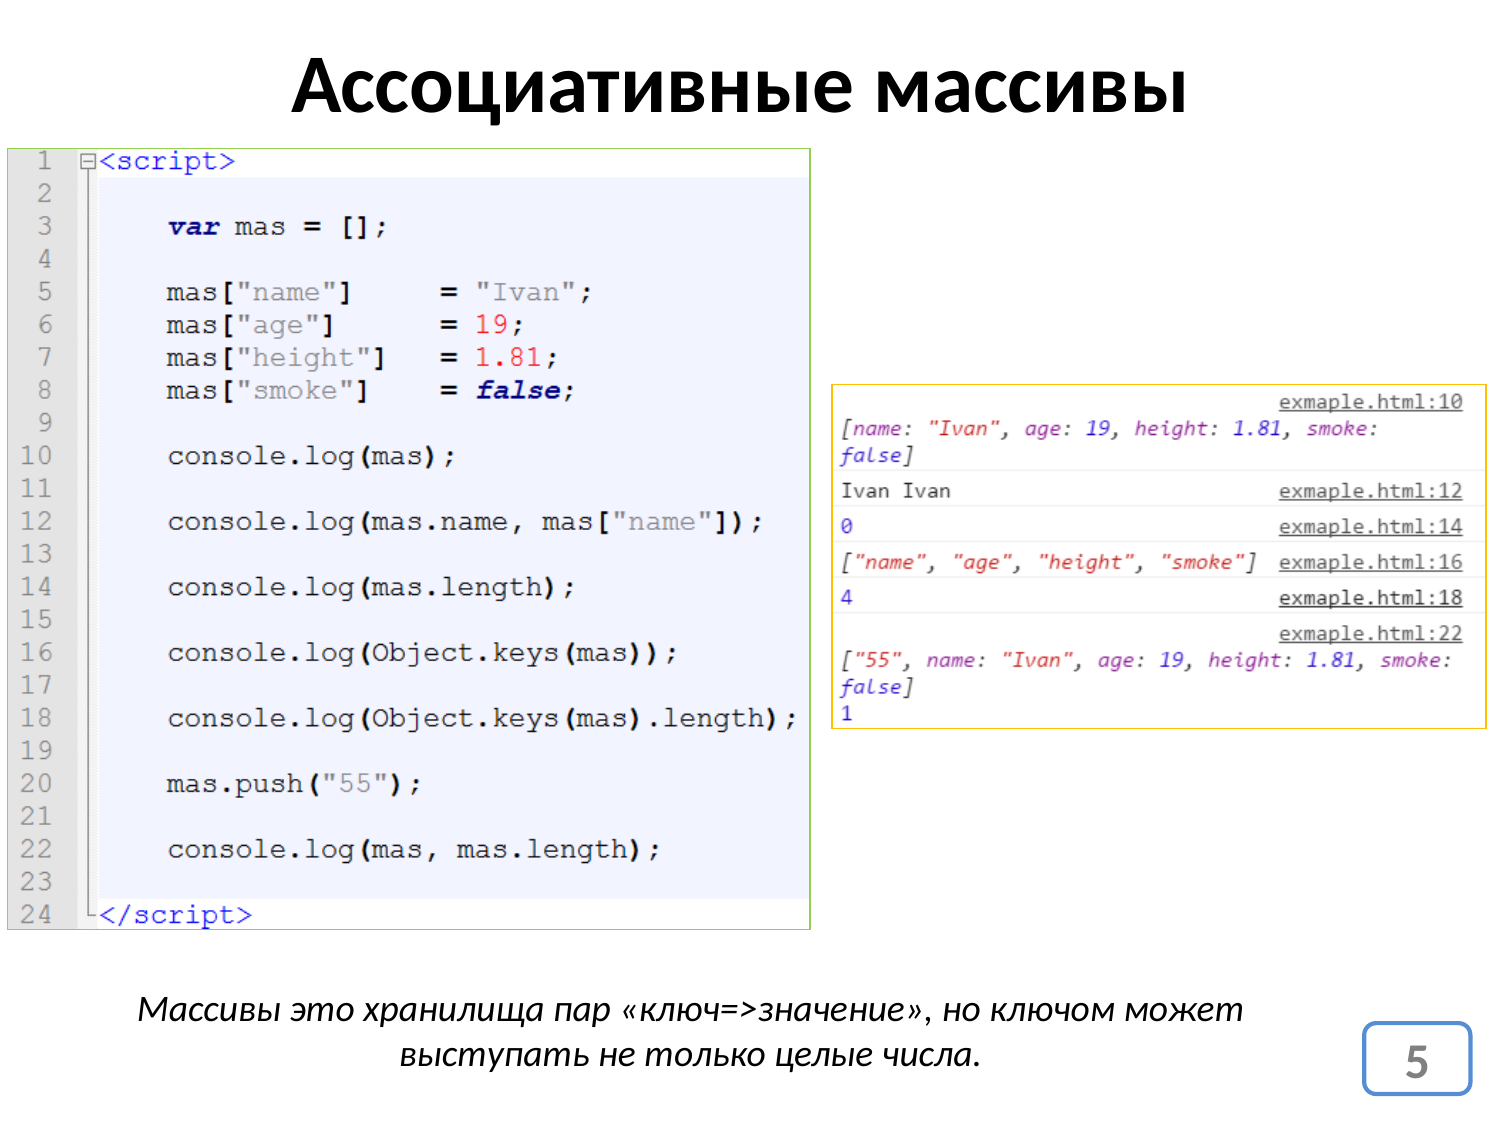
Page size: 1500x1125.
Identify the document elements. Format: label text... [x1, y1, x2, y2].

title Ассоциативные массивы [75, 0, 1425, 173]
picture [7, 148, 810, 929]
picture [832, 385, 1486, 729]
text_box 5 [1362, 1021, 1473, 1097]
text_box Массивы это хранилища пар «ключ=>значение», но ключом может выступать не только целые числа. [53, 976, 1329, 1081]
